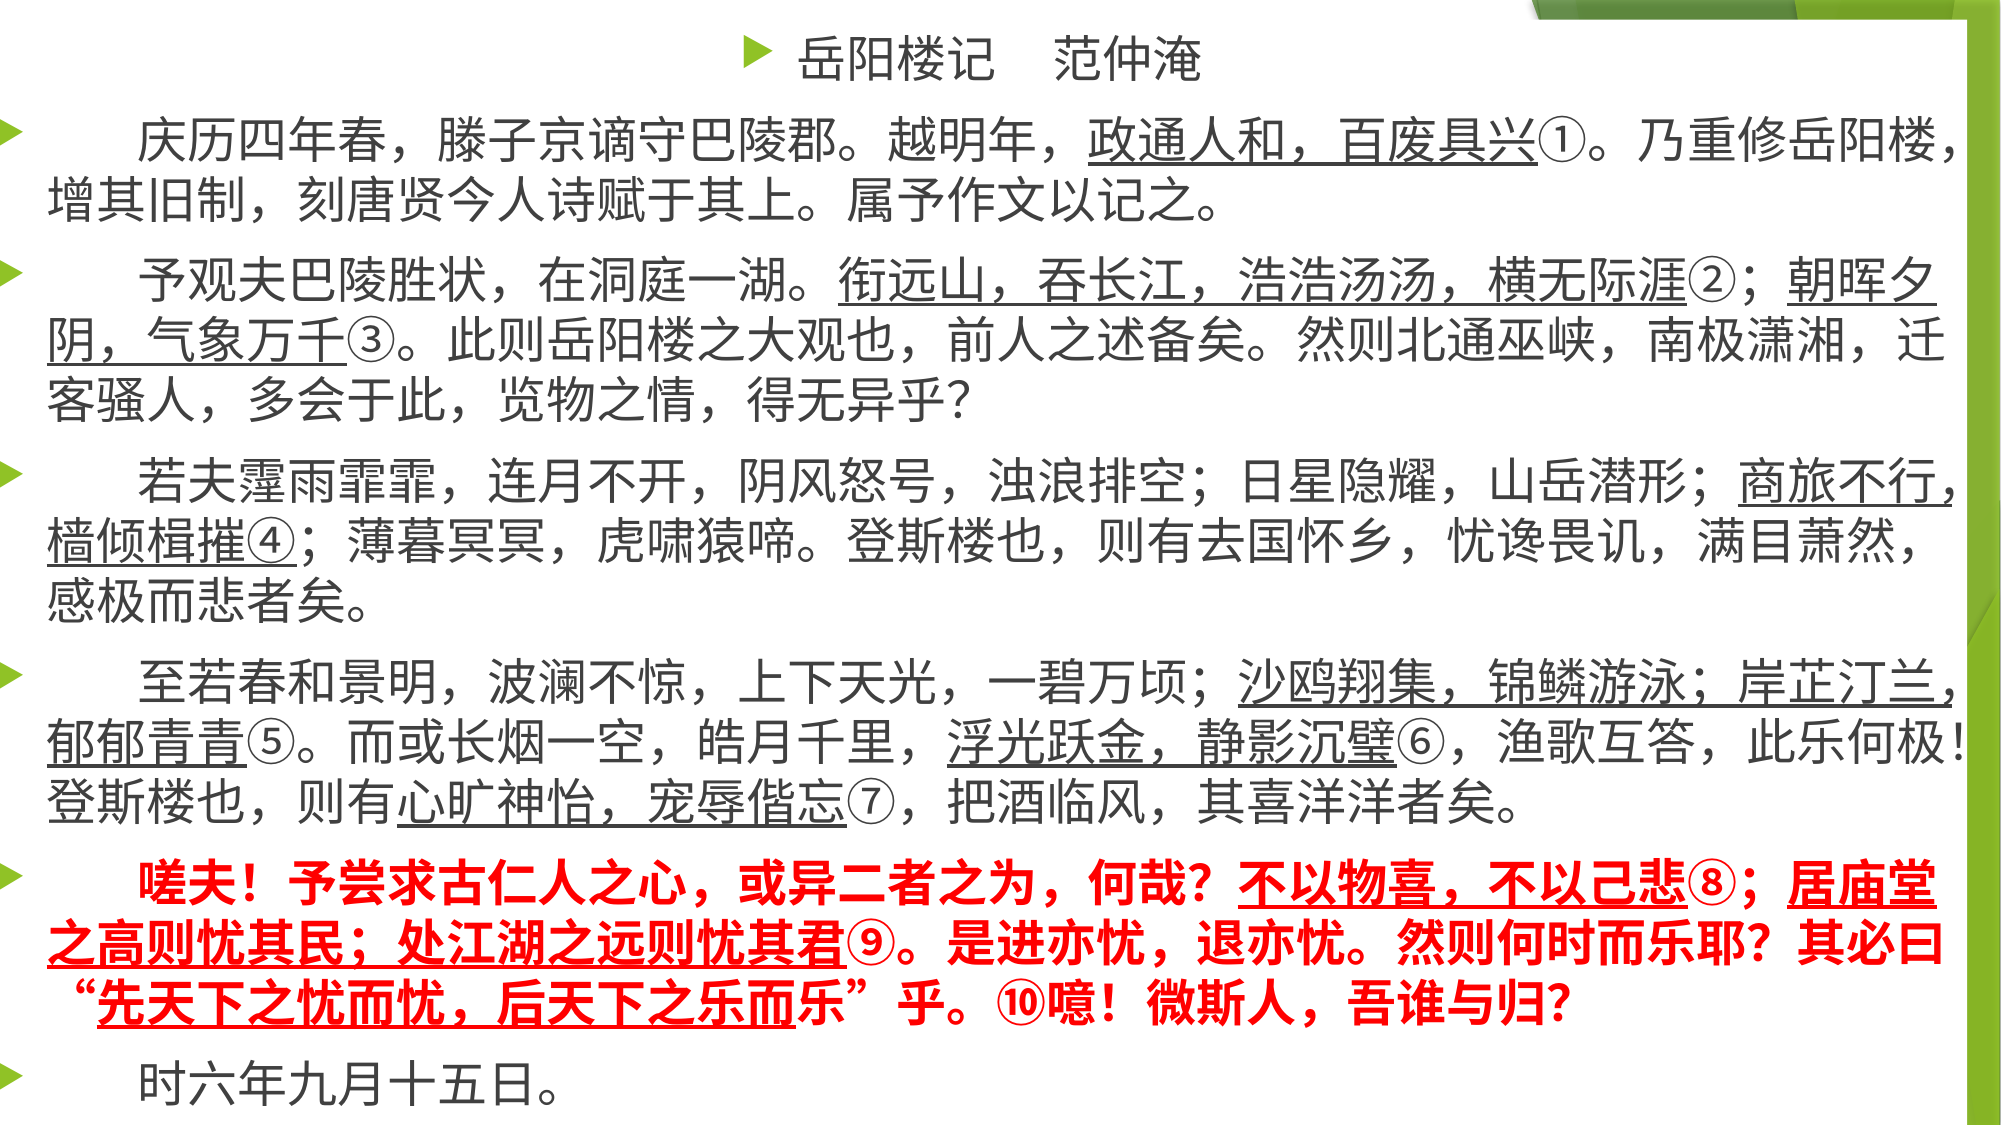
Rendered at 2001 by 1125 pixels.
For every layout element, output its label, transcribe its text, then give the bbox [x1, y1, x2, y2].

list 岳阳楼记 范仲淹 庆历四年春，滕子京谪守巴陵郡。越明年，政通人和，百废具兴①。乃重修岳阳楼，增其旧制，刻唐贤今人诗赋于其上。属予作文以记之。 予观夫巴陵胜状，在洞庭一湖。衔远山，吞长江，浩浩汤汤，横无际涯②；朝晖夕阴，气象万千③。此则岳阳楼之大观也，前人之述备矣。然则北通巫峡，南极潇湘，迁客骚人，多会于此，览物之情，得无异乎？ 若夫霪雨霏霏，连月不开，阴风怒号，浊浪排空；日星隐耀，山岳潜形；商旅不行，樯倾楫摧④；薄暮冥冥，虎啸猿啼。登斯楼也，则有去国怀乡，忧谗畏讥，满目萧然，感极而悲者矣。 至若春和景明，波澜不惊，上下天光，一碧万顷；沙鸥翔集，锦鳞游泳；岸芷汀兰，郁郁青青⑤。而或长烟一空，皓月千里，浮光跃金，静影沉璧⑥，渔歌互答，此乐何极！登斯楼也，则有心旷神怡，宠辱偕忘⑦，把酒临风，其喜洋洋者矣。 嗟夫！予尝求古仁人之心，或异二者之为，何哉？不以物喜，不以己悲⑧；居庙堂之高则忧其民；处江湖之远则忧其君⑨。是进亦忧，退亦忧。然则何时而乐耶？其必曰“先天下之忧而忧，后天下之乐而乐”乎。⑩噫！微斯人，吾谁与归？ 时六年九月十五日。 [0, 19, 1968, 1125]
